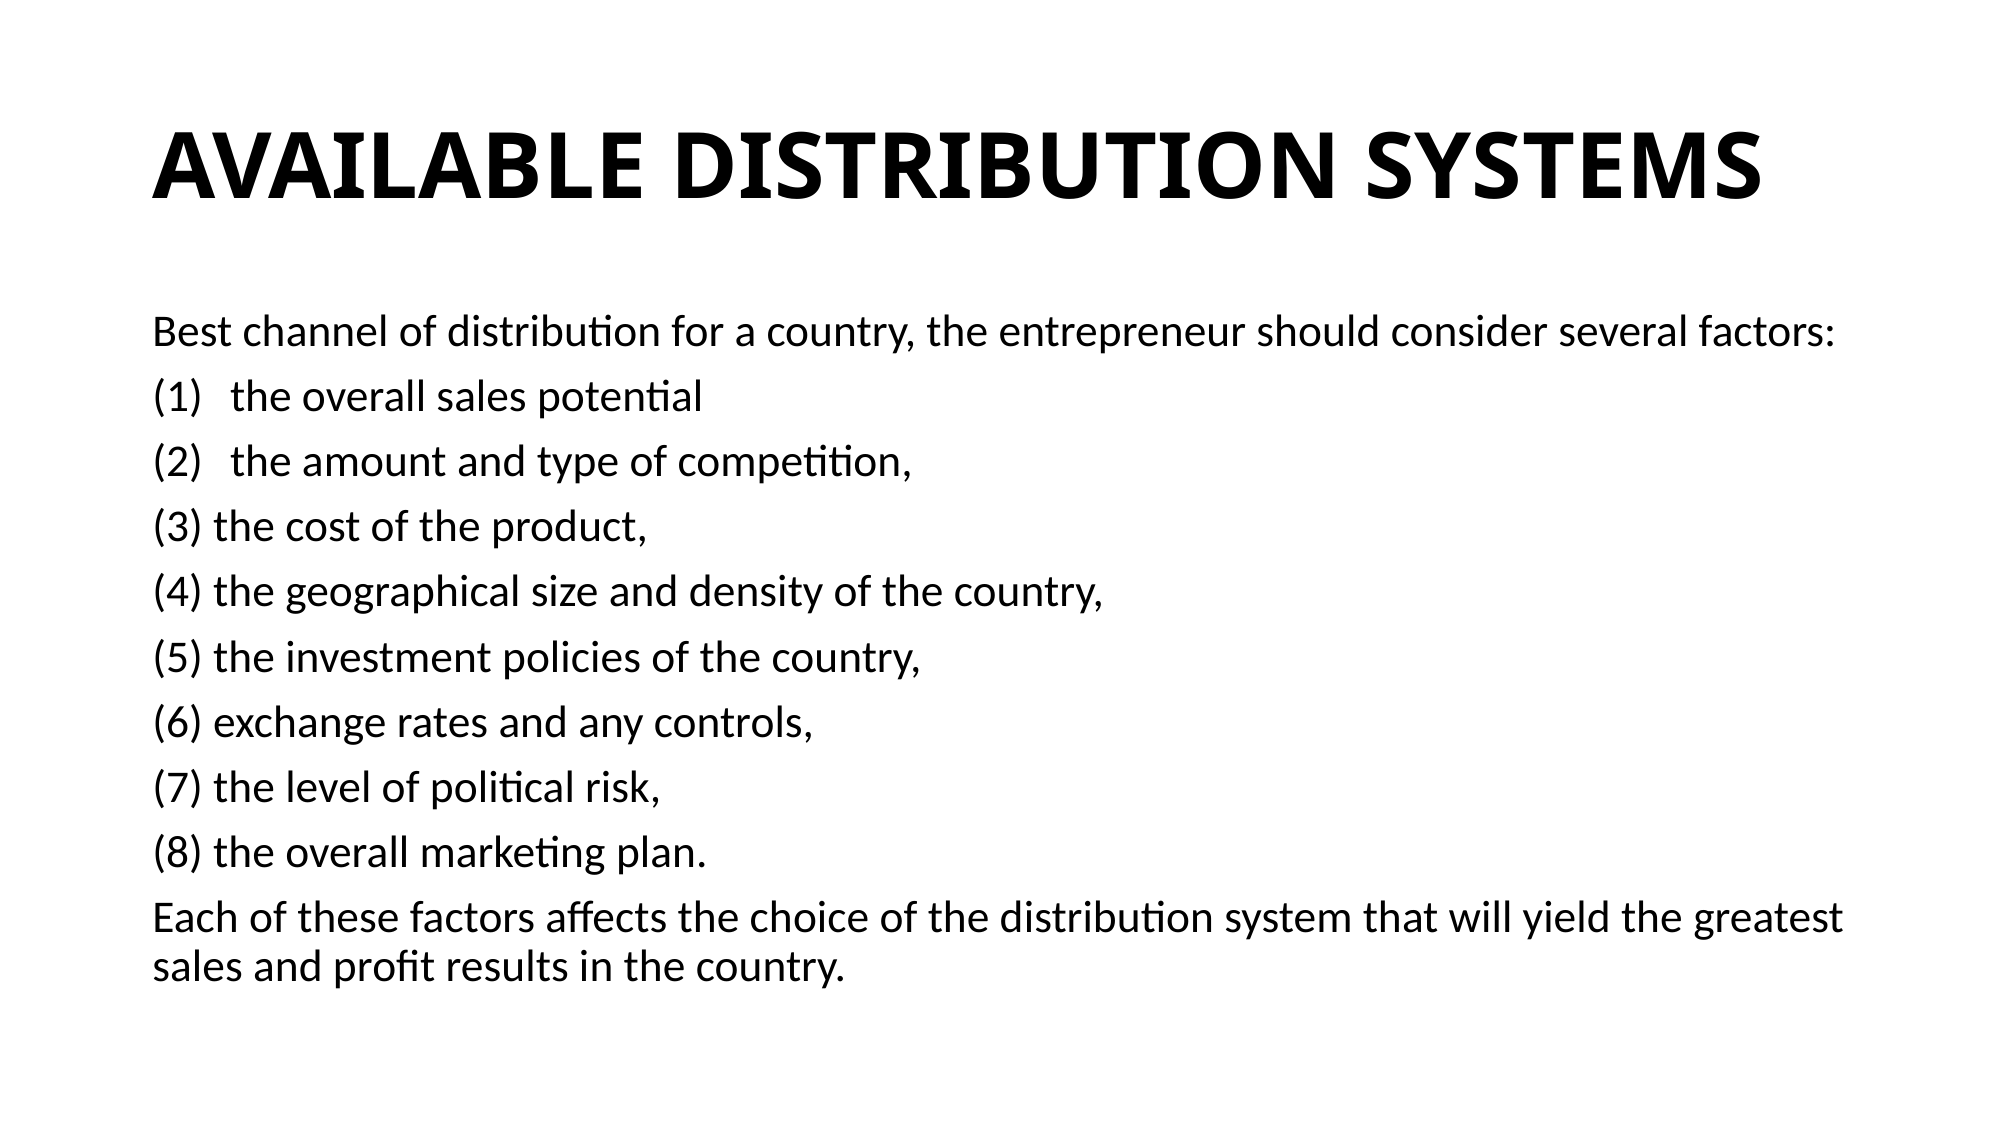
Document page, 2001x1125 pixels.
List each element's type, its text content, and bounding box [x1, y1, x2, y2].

list Best channel of distribution for a country, the entrepreneur should consider several factors: the overall sales potential the amount and type of competition, (3) the cost of the product, (4) the geographical size and density of the country, (5) the investment policies of the country, (6) exchange rates and any controls, (7) the level of political risk, (8) the overall marketing plan. Each of these factors affects the choice of the distribution system that will yield the greatest sales and profit results in the country. [137, 299, 1863, 1014]
title AVAILABLE DISTRIBUTION SYSTEMS [137, 59, 1863, 278]
